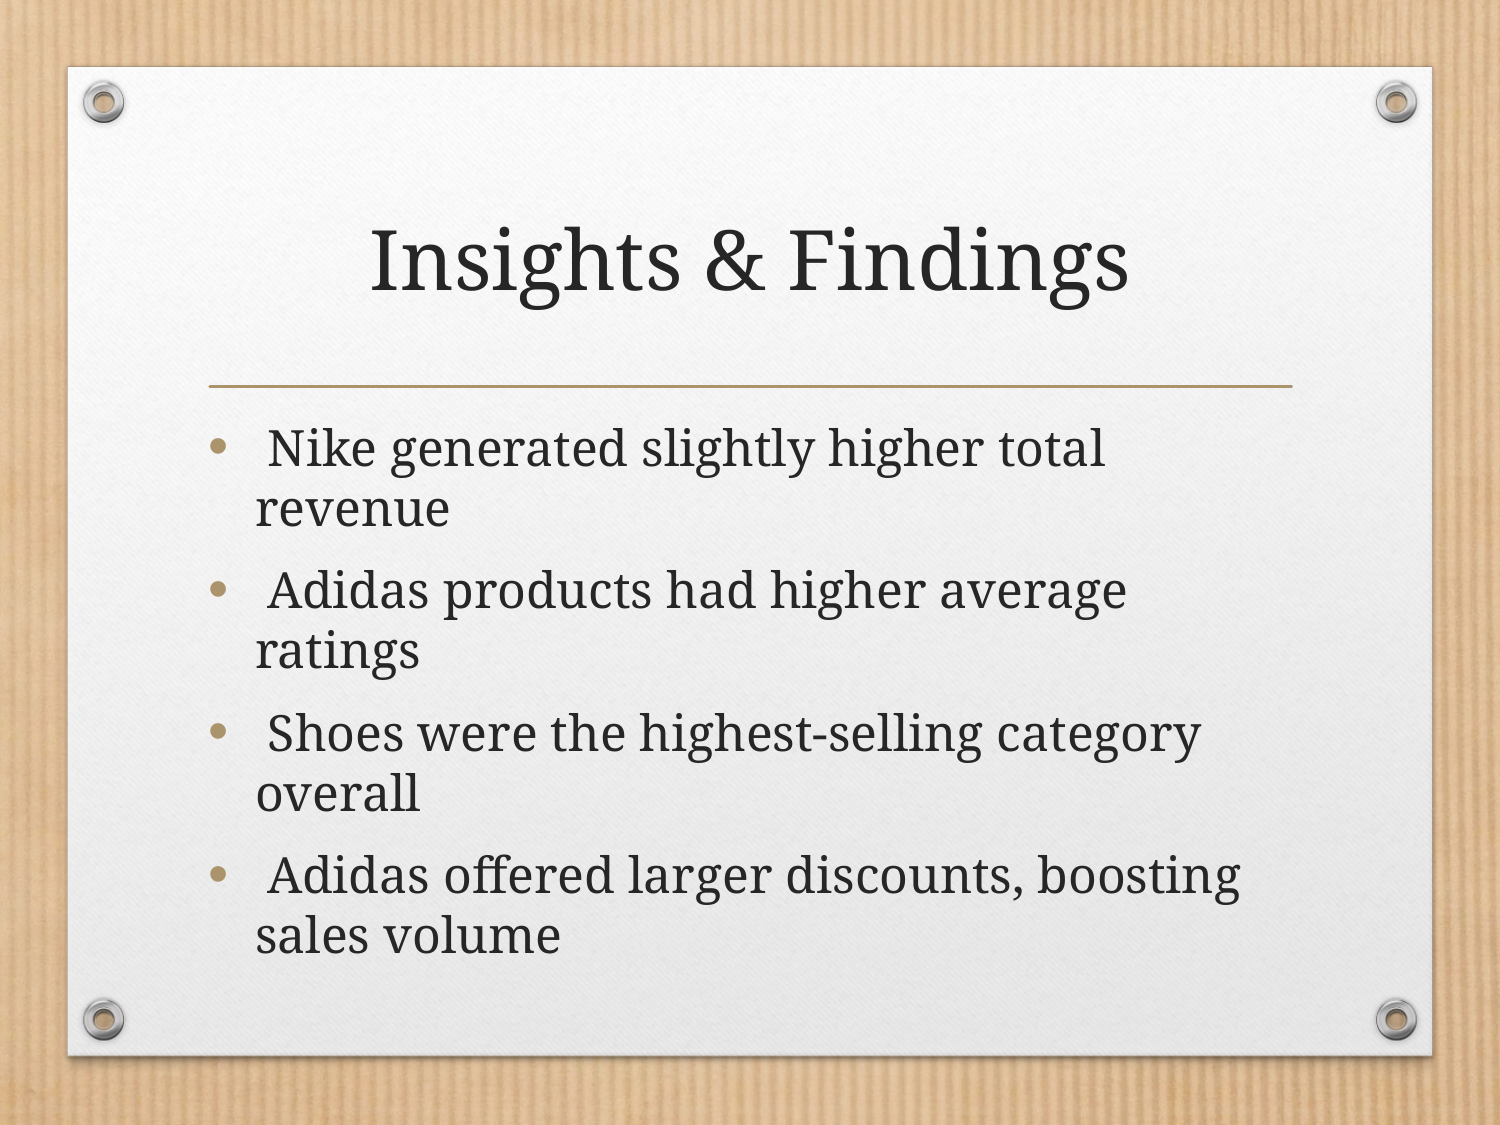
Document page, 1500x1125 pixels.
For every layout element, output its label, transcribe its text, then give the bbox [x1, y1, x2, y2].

title Insights & Findings [193, 150, 1309, 365]
picture [0, 0, 1500, 1125]
list Nike generated slightly higher total revenue Adidas products had higher average ratings Shoes were the highest-selling category overall Adidas offered larger discounts, boosting sales volume [193, 408, 1309, 911]
